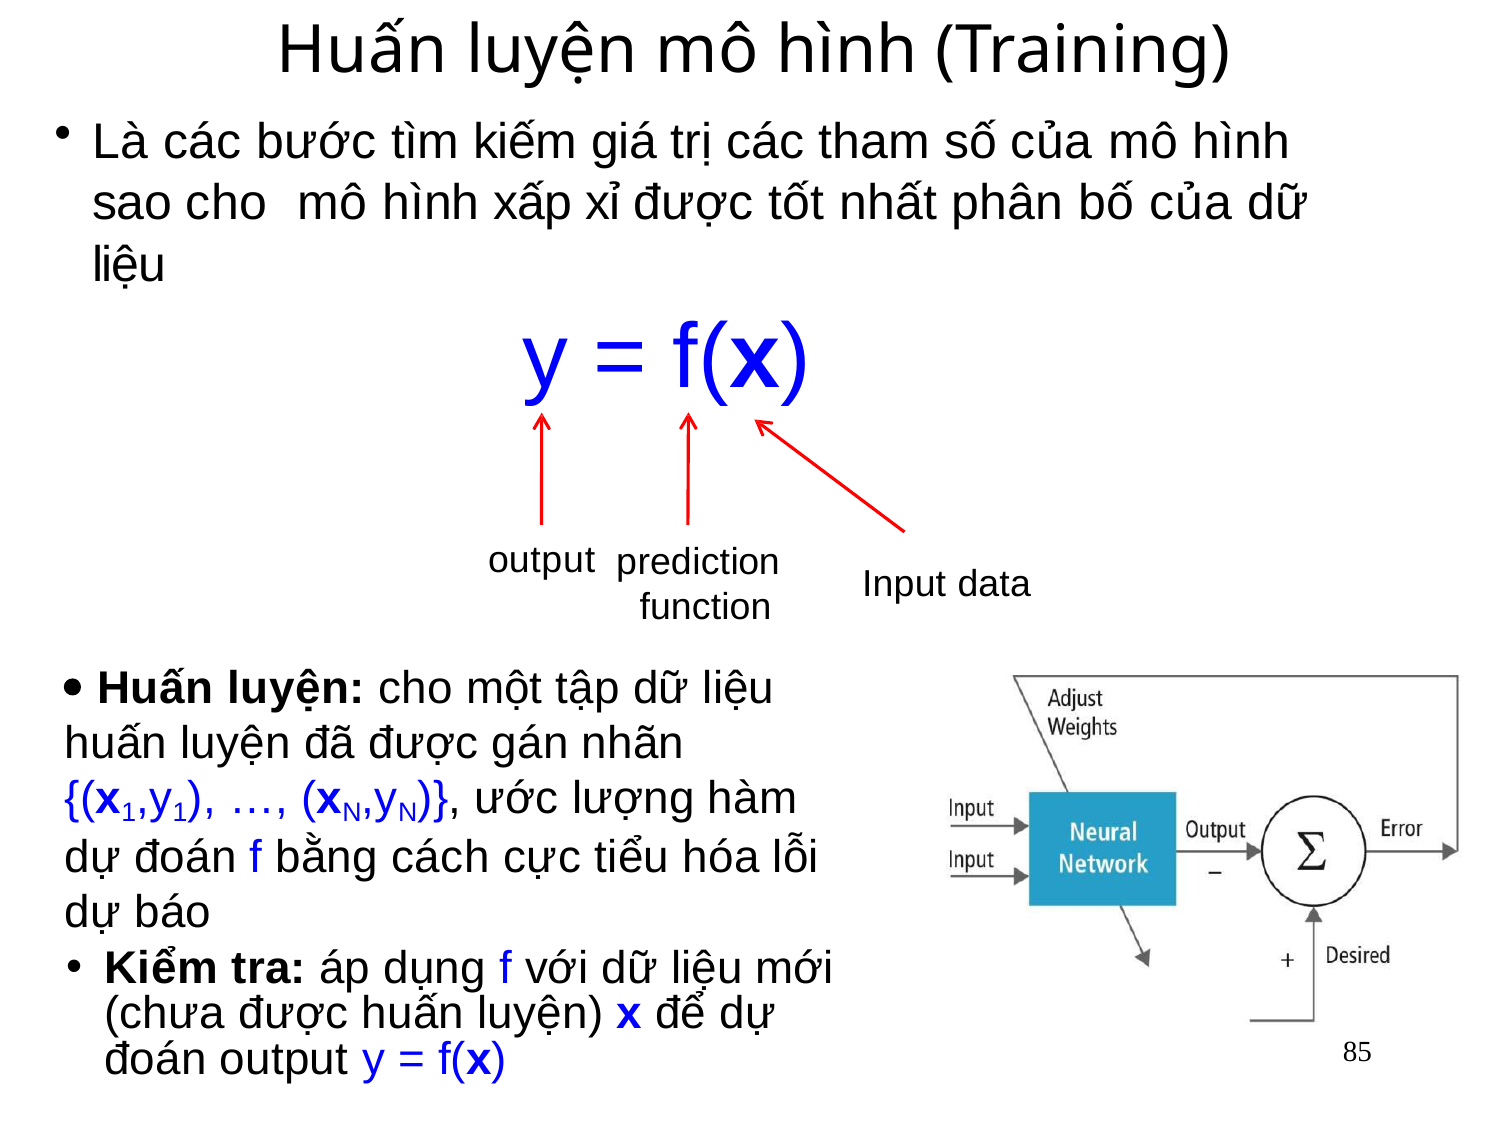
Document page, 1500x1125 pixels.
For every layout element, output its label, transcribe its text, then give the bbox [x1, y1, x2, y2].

text_box [532, 412, 551, 525]
title Huấn luyện mô hình (Training) [116, 3, 1392, 88]
text_box Input data [860, 557, 1032, 605]
text_box output [485, 533, 598, 581]
slide_number 85 [1074, 1025, 1388, 1100]
text_box [679, 412, 698, 525]
text_box prediction function [613, 535, 782, 627]
text_box [946, 675, 1463, 1025]
text_box [754, 419, 906, 534]
text_box  Huấn luyện: cho một tập dữ liệu huấn luyện đã được gán nhãn {(x1,y1), …, (xN,yN)}, ước lượng hàm dự đoán f bằng cách cực tiểu hóa lỗi dự báo Kiểm tra: áp dụng f với dữ liệu mới (chưa được huấn luyện) x để dự đoán output y = f(x) [49, 649, 861, 1125]
list Là các bước tìm kiếm giá trị các tham số của mô hình sao cho mô hình xấp xỉ được tốt nhất phân bố của dữ liệu y = f(x) [37, 99, 1350, 425]
